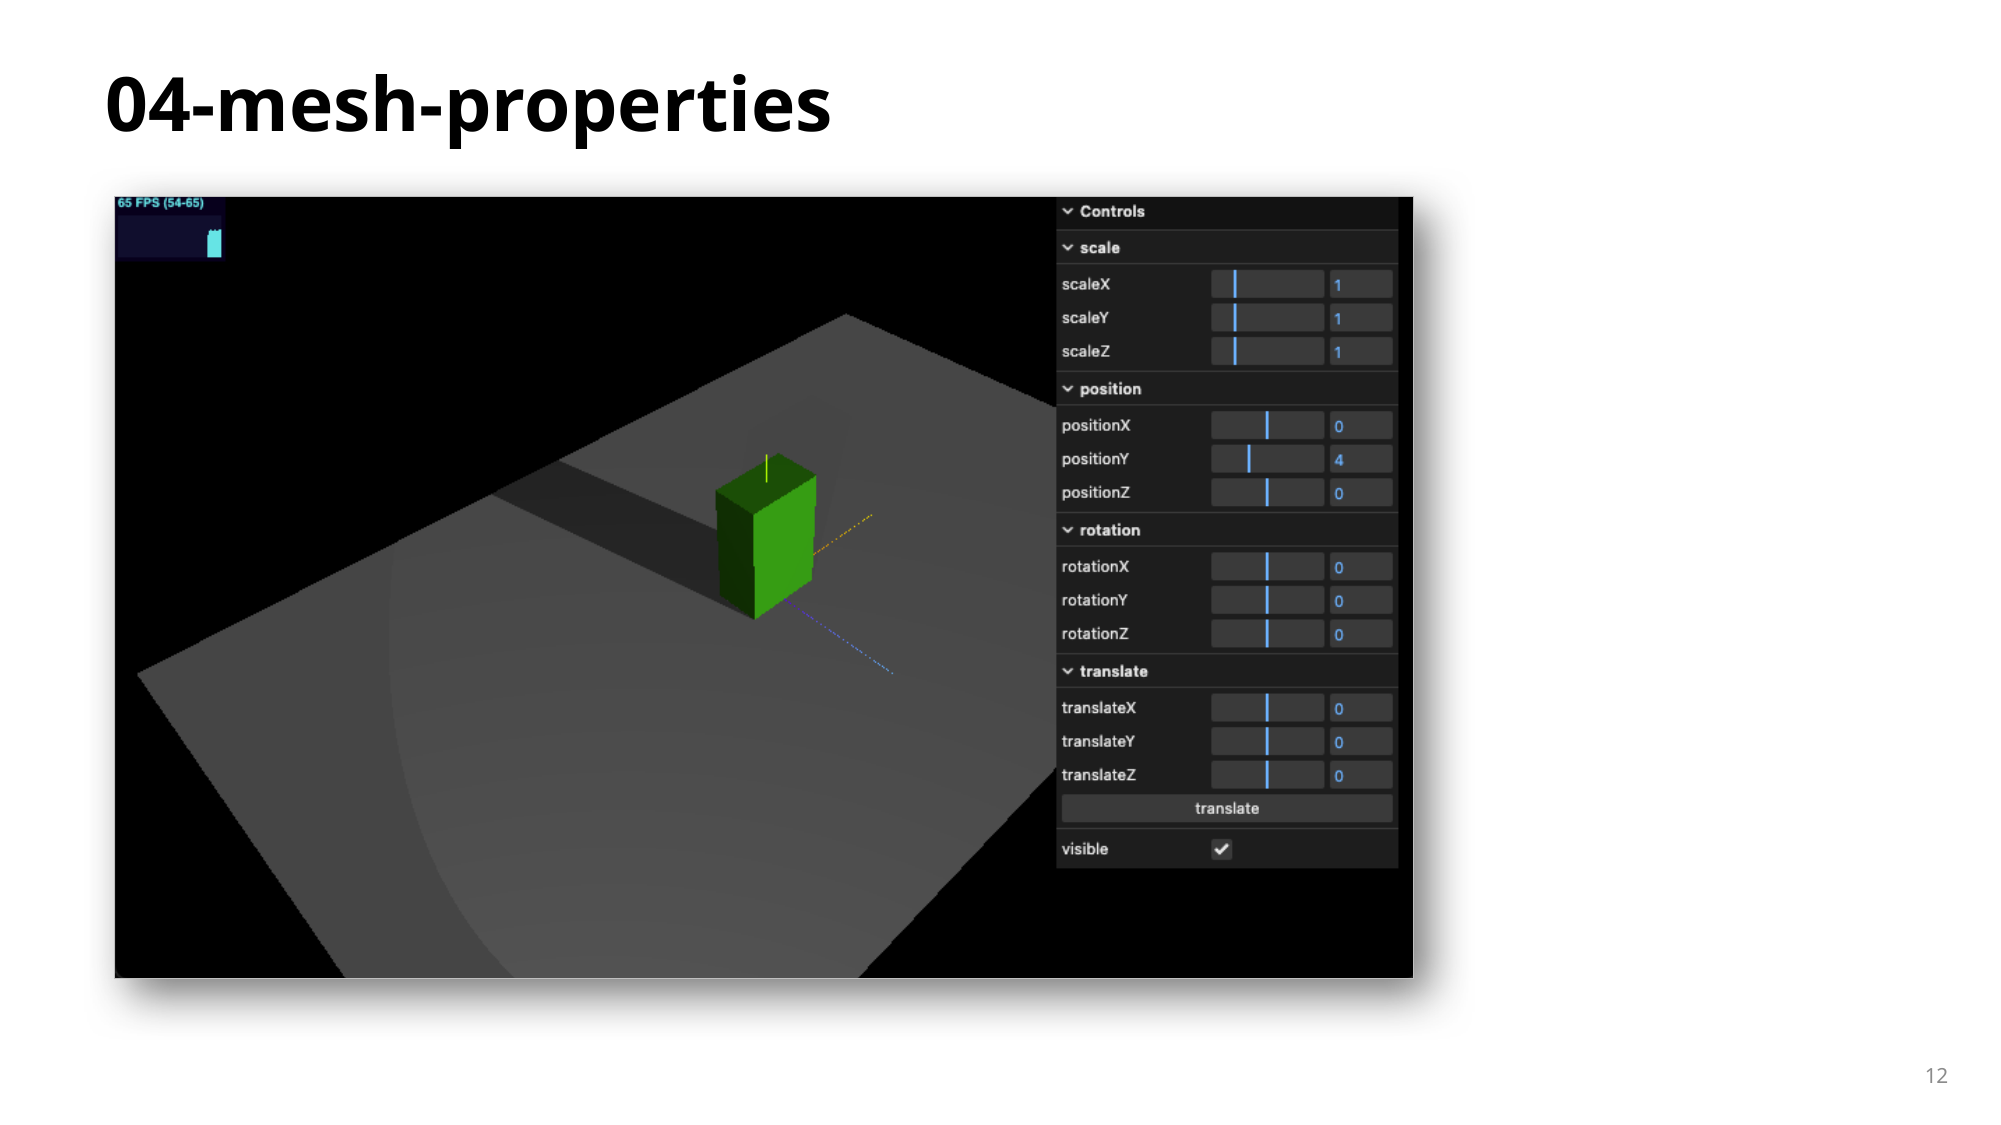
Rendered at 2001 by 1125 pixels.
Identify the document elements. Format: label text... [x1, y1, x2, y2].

picture [113, 196, 1414, 979]
title 04-mesh-properties [90, 42, 1902, 161]
slide_number 12 [1901, 1046, 1964, 1107]
